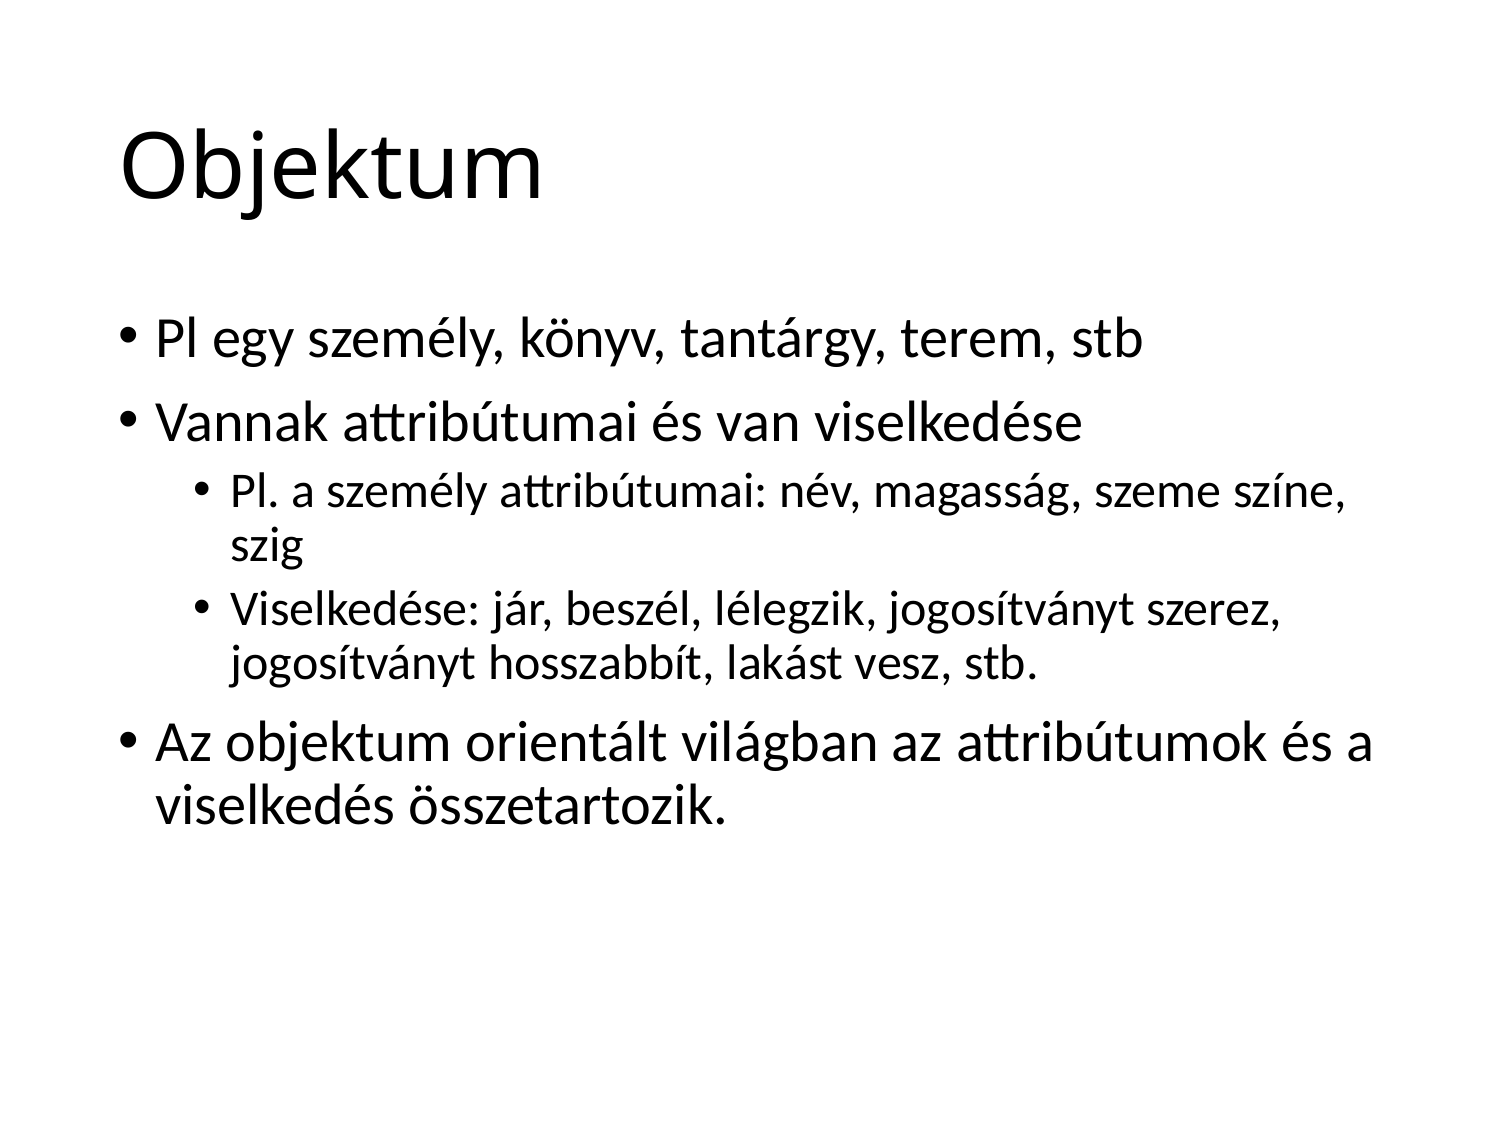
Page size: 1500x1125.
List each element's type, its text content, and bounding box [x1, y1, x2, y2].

title Objektum [103, 59, 1397, 278]
list Pl egy személy, könyv, tantárgy, terem, stb Vannak attribútumai és van viselkedése Pl. a személy attribútumai: név, magasság, szeme színe, szig Viselkedése: jár, beszél, lélegzik, jogosítványt szerez, jogosítványt hosszabbít, lakást vesz, stb. Az objektum orientált világban az attribútumok és a viselkedés összetartozik. [103, 299, 1397, 1014]
